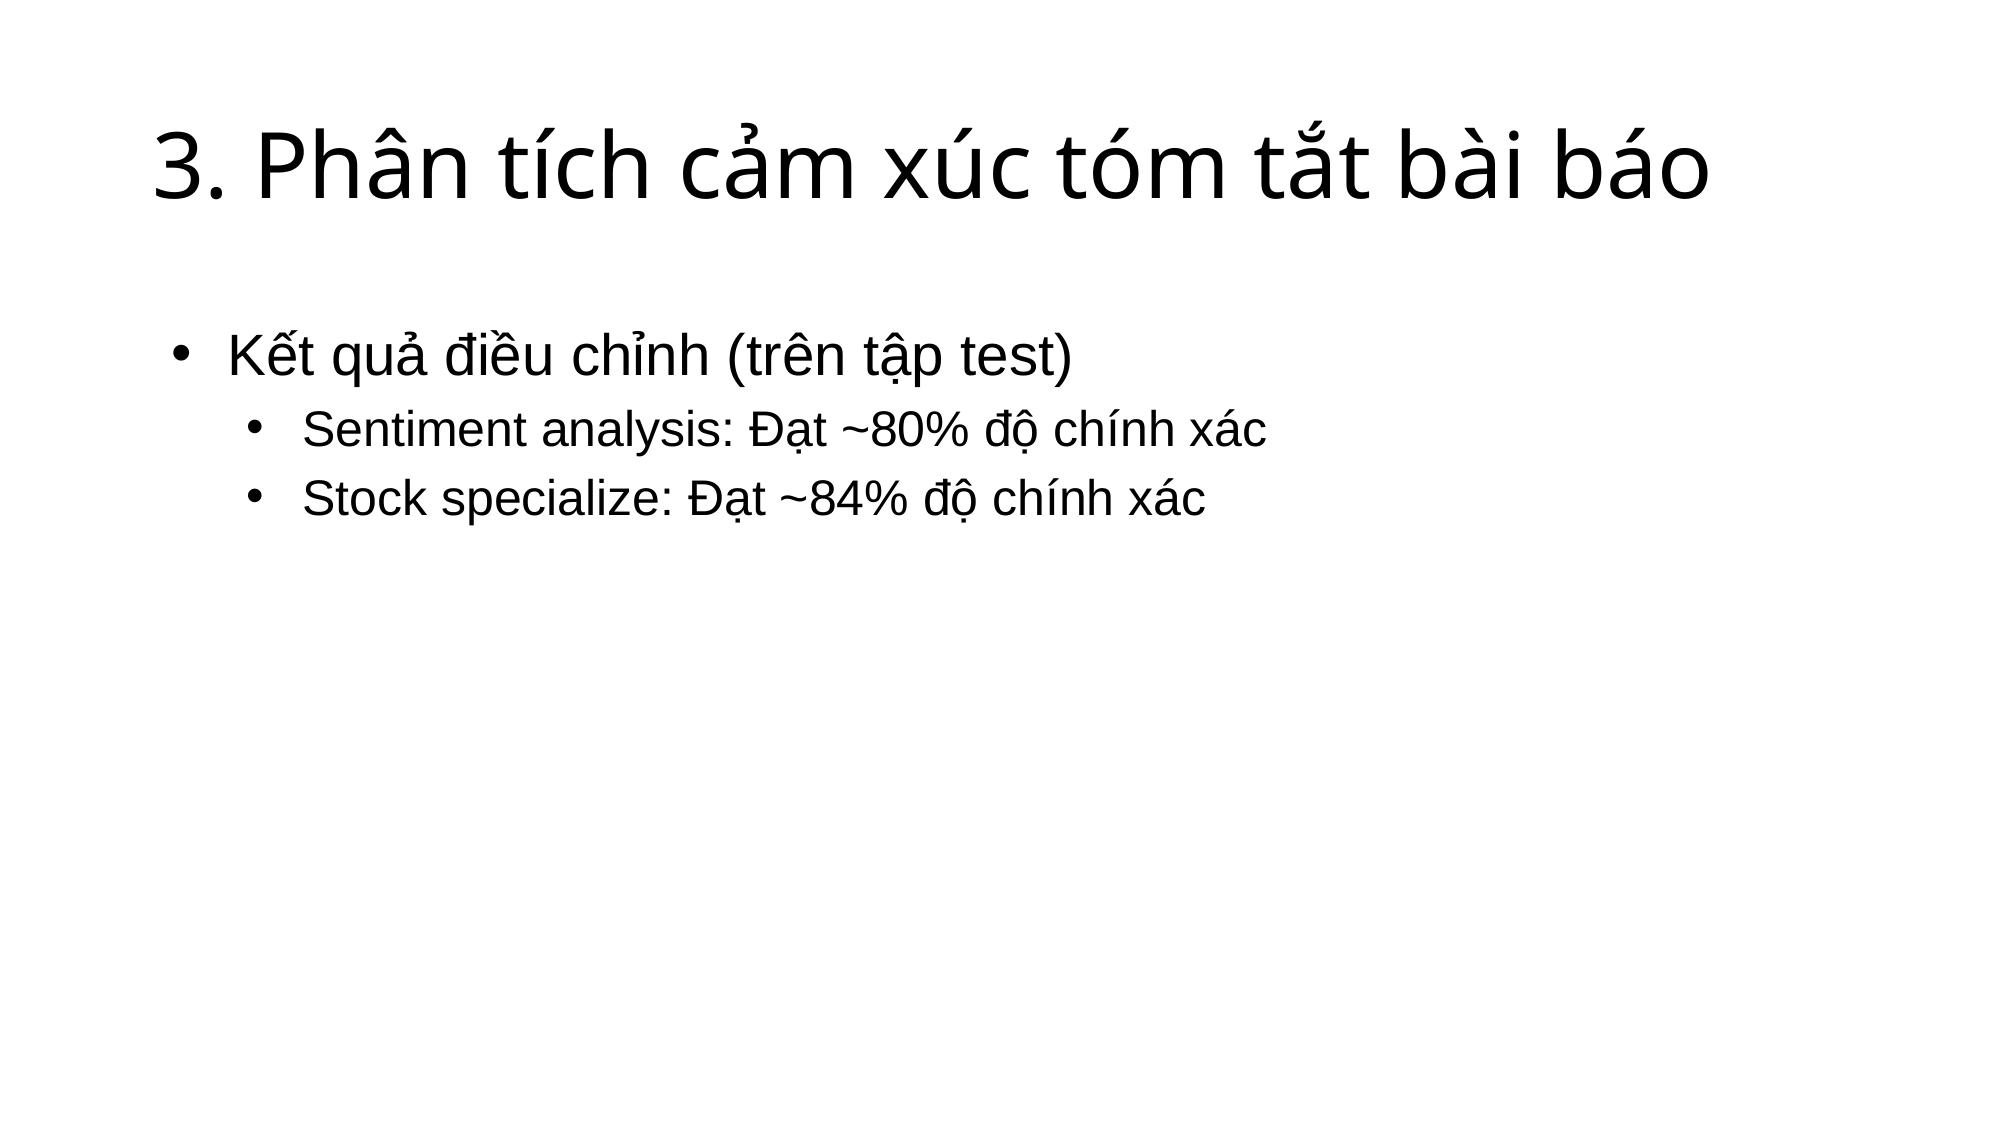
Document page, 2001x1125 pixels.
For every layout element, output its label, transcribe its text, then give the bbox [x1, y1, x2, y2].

list Kết quả điều chỉnh (trên tập test) Sentiment analysis: Đạt ~80% độ chính xác Stock specialize: Đạt ~84% độ chính xác [137, 299, 1836, 1014]
title 3. Phân tích cảm xúc tóm tắt bài báo [137, 59, 1863, 278]
